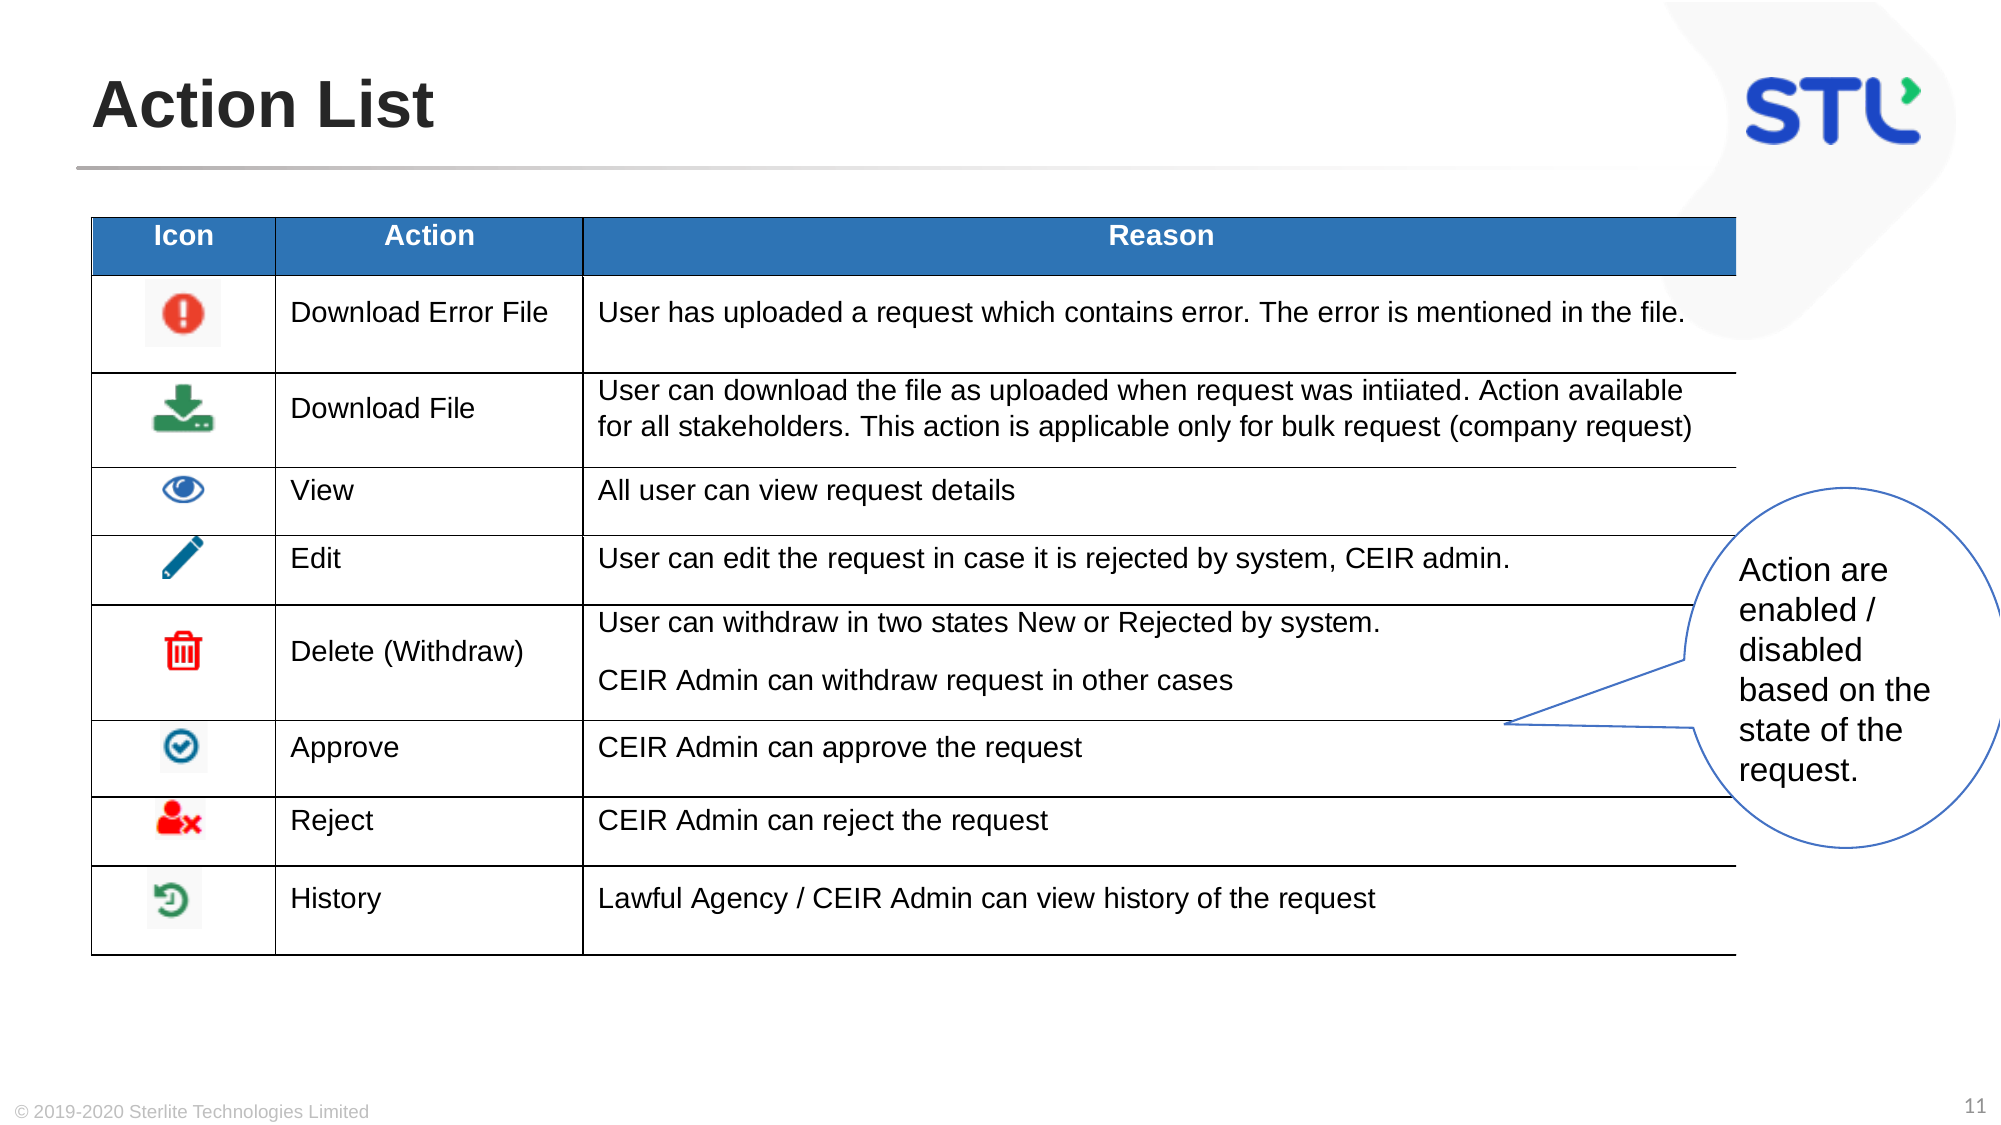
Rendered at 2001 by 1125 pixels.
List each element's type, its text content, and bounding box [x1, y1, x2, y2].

footer © 2019-2020 Sterlite Technologies Limited [0, 1083, 455, 1125]
title Action List [76, 35, 1564, 167]
slide_number 11 [1955, 1083, 1997, 1122]
text_box Action are enabled / disabled based on the state of the request. [1737, 487, 2000, 848]
picture [1746, 77, 1921, 145]
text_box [90, 216, 1737, 1064]
